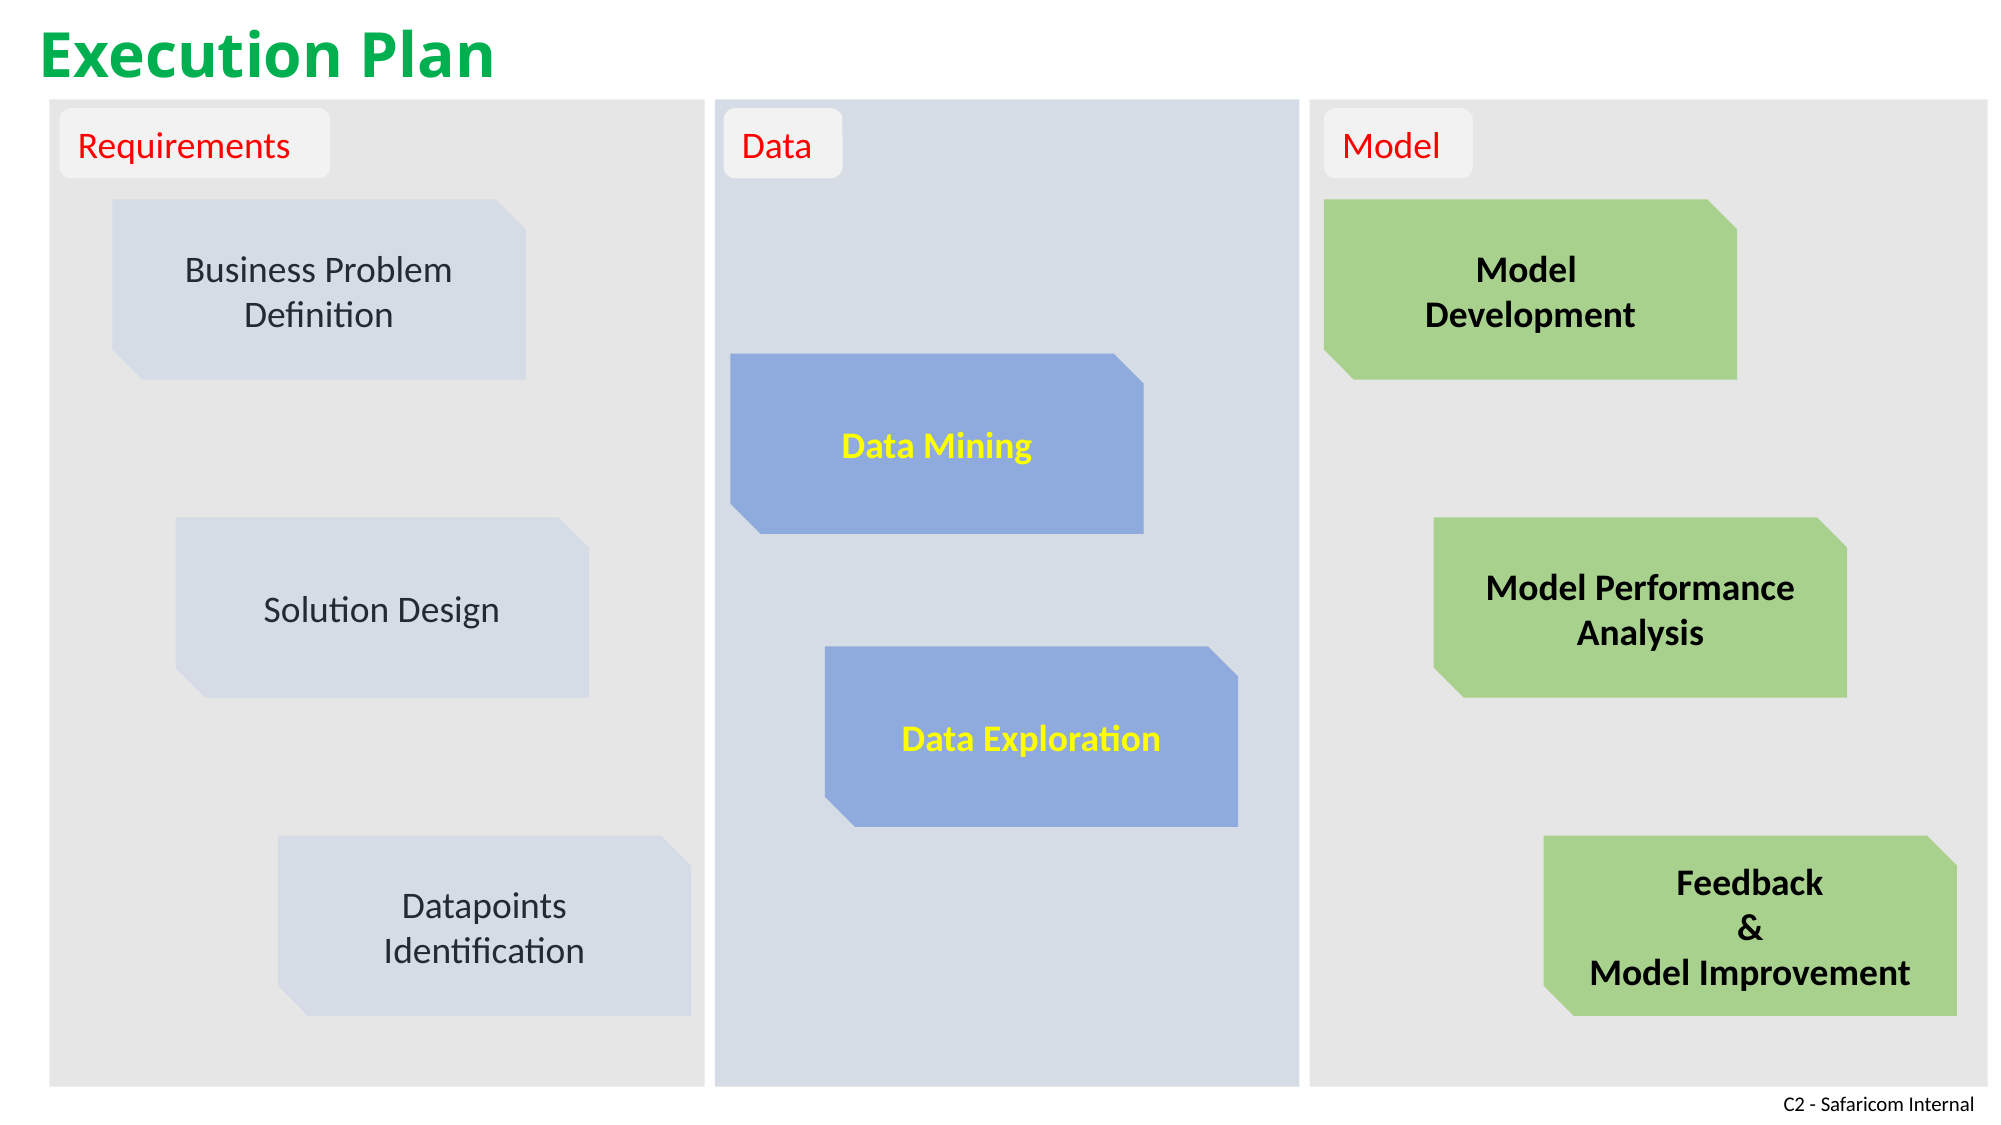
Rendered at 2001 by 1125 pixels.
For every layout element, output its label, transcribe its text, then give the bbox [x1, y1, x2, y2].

text_box Data Exploration [823, 645, 1240, 828]
text_box Solution Design [174, 516, 590, 699]
text_box Model [1322, 107, 1474, 180]
text_box Model Performance Analysis [1432, 516, 1849, 699]
text_box Data Mining [729, 352, 1145, 535]
text_box Datapoints Identification [276, 834, 693, 1017]
text_box Requirements [58, 107, 332, 180]
text_box Feedback & Model Improvement [1542, 834, 1958, 1017]
text_box Business Problem Definition [111, 198, 527, 381]
text_box Model Development [1322, 198, 1739, 381]
text_box [1309, 98, 1989, 1088]
text_box Data [722, 107, 844, 180]
text_box [714, 98, 1300, 1088]
text_box [48, 98, 706, 1088]
title Execution Plan [23, 15, 705, 100]
